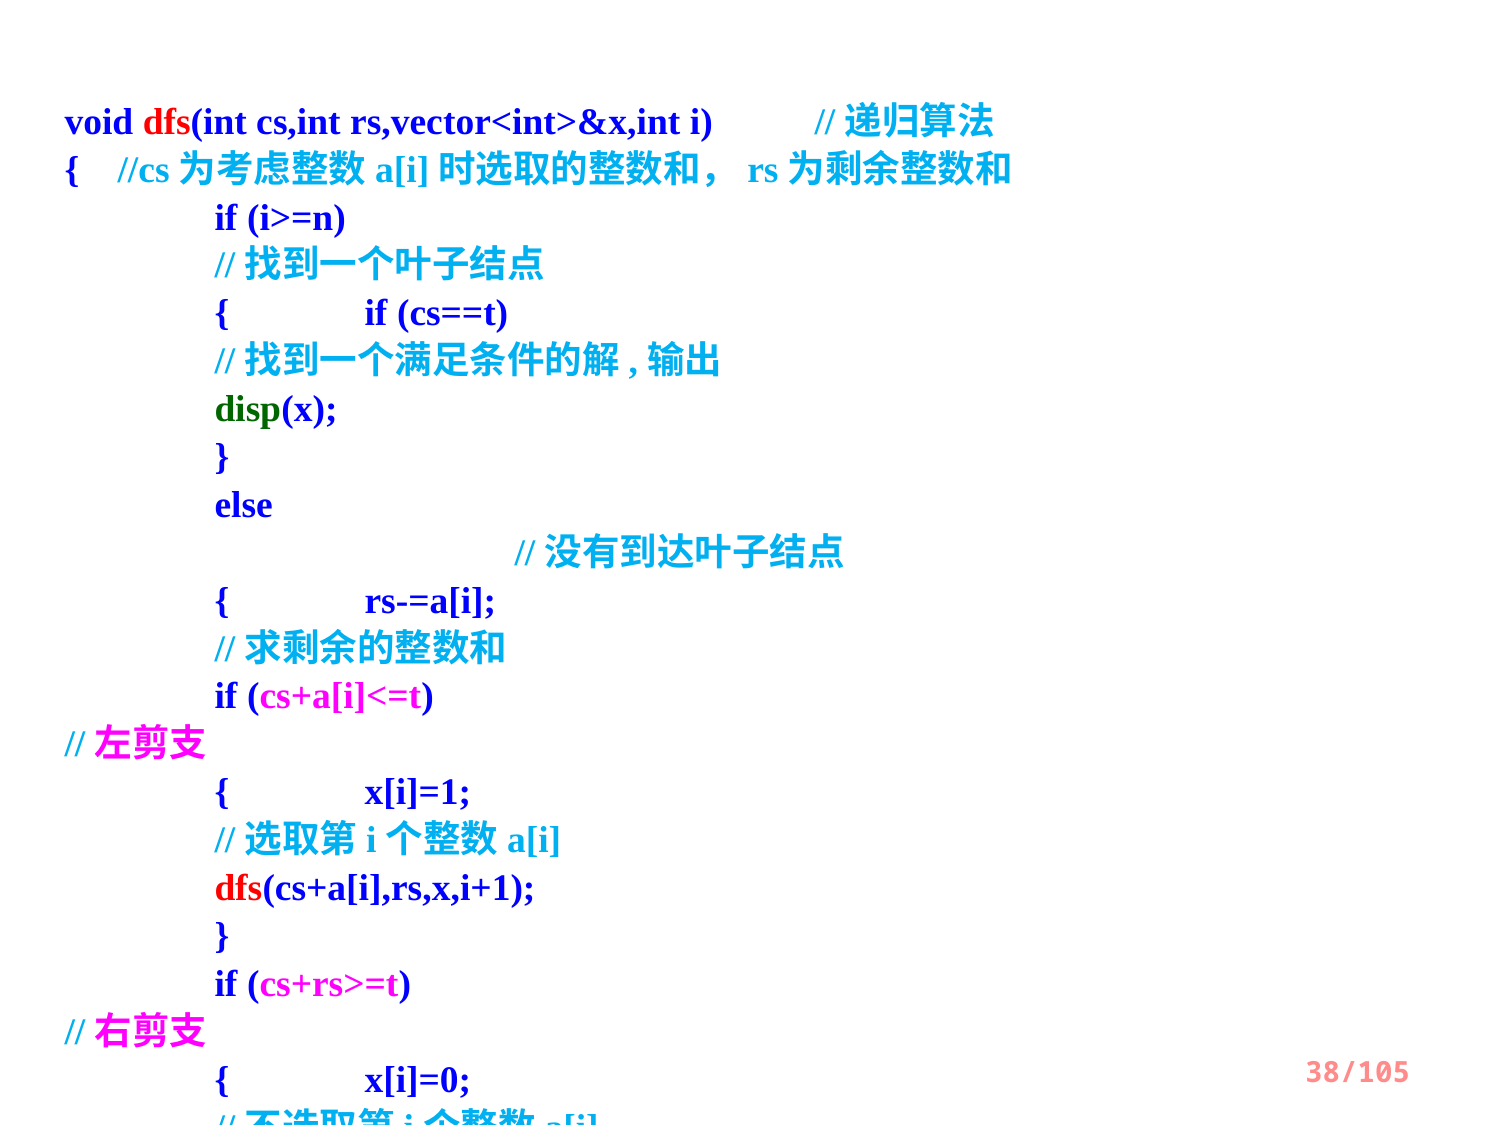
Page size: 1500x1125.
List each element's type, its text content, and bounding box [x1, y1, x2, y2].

text_box void dfs(int cs,int rs,vector<int>&x,int i) //递归算法 { //cs为考虑整数a[i]时选取的整数和，rs为剩余整数和 if (i>=n) //找到一个叶子结点 { if (cs==t) //找到一个满足条件的解,输出 disp(x); } else //没有到达叶子结点 { rs-=a[i]; //求剩余的整数和 if (cs+a[i]<=t) //左剪支 { x[i]=1; //选取第i个整数a[i] dfs(cs+a[i],rs,x,i+1); } if (cs+rs>=t) //右剪支 { x[i]=0; //不选取第i个整数a[i] dfs(cs,rs,x,i+1); } rs+=a[i]; //恢复剩余整数和(回溯) } } [33, 80, 1455, 1125]
slide_number 38/105 [1074, 1042, 1425, 1103]
